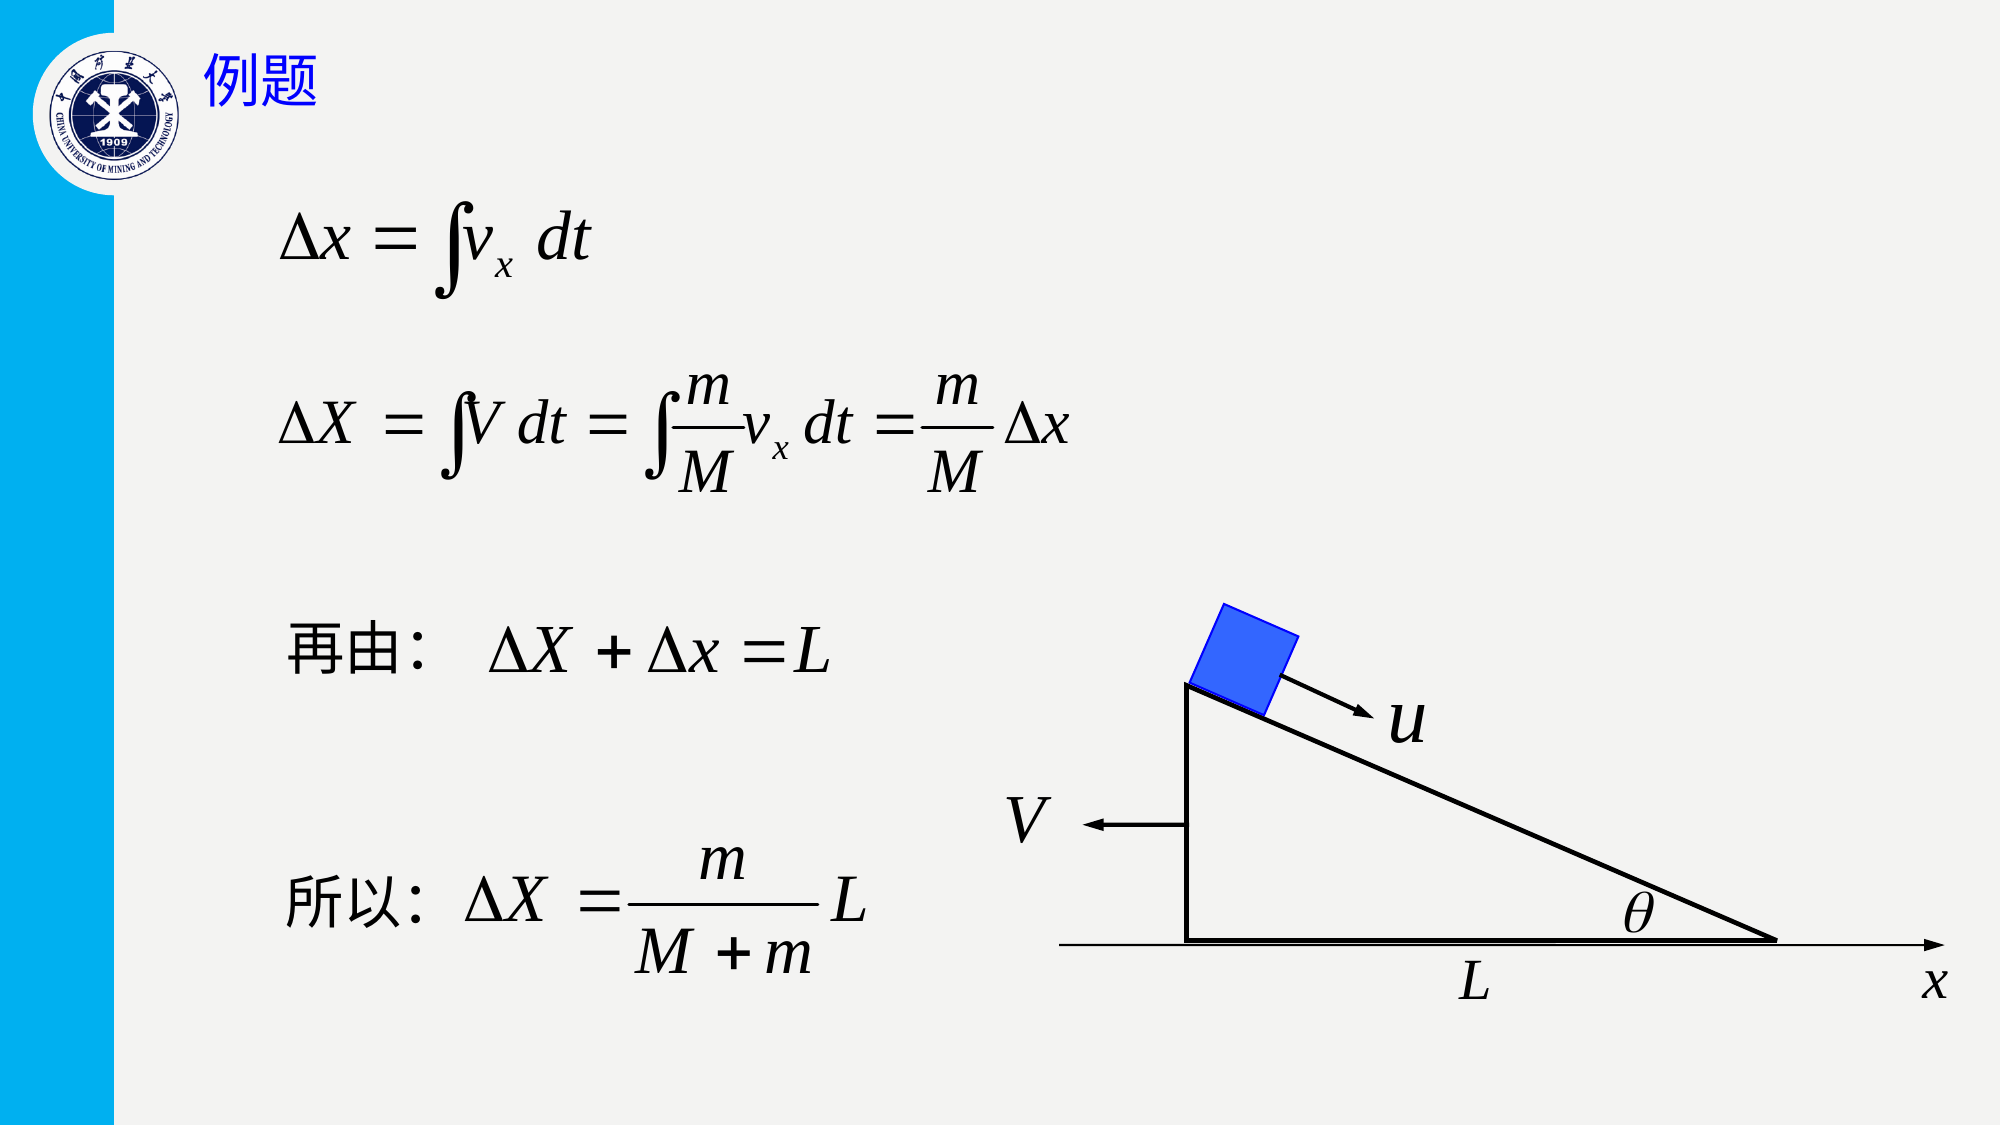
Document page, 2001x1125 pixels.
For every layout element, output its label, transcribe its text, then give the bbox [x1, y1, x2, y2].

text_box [267, 343, 1085, 507]
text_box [999, 616, 1964, 1021]
picture [47, 47, 181, 181]
text_box 再由： [271, 604, 503, 689]
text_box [267, 177, 606, 307]
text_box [476, 609, 843, 690]
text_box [453, 814, 883, 990]
text_box 所以： [270, 857, 453, 943]
